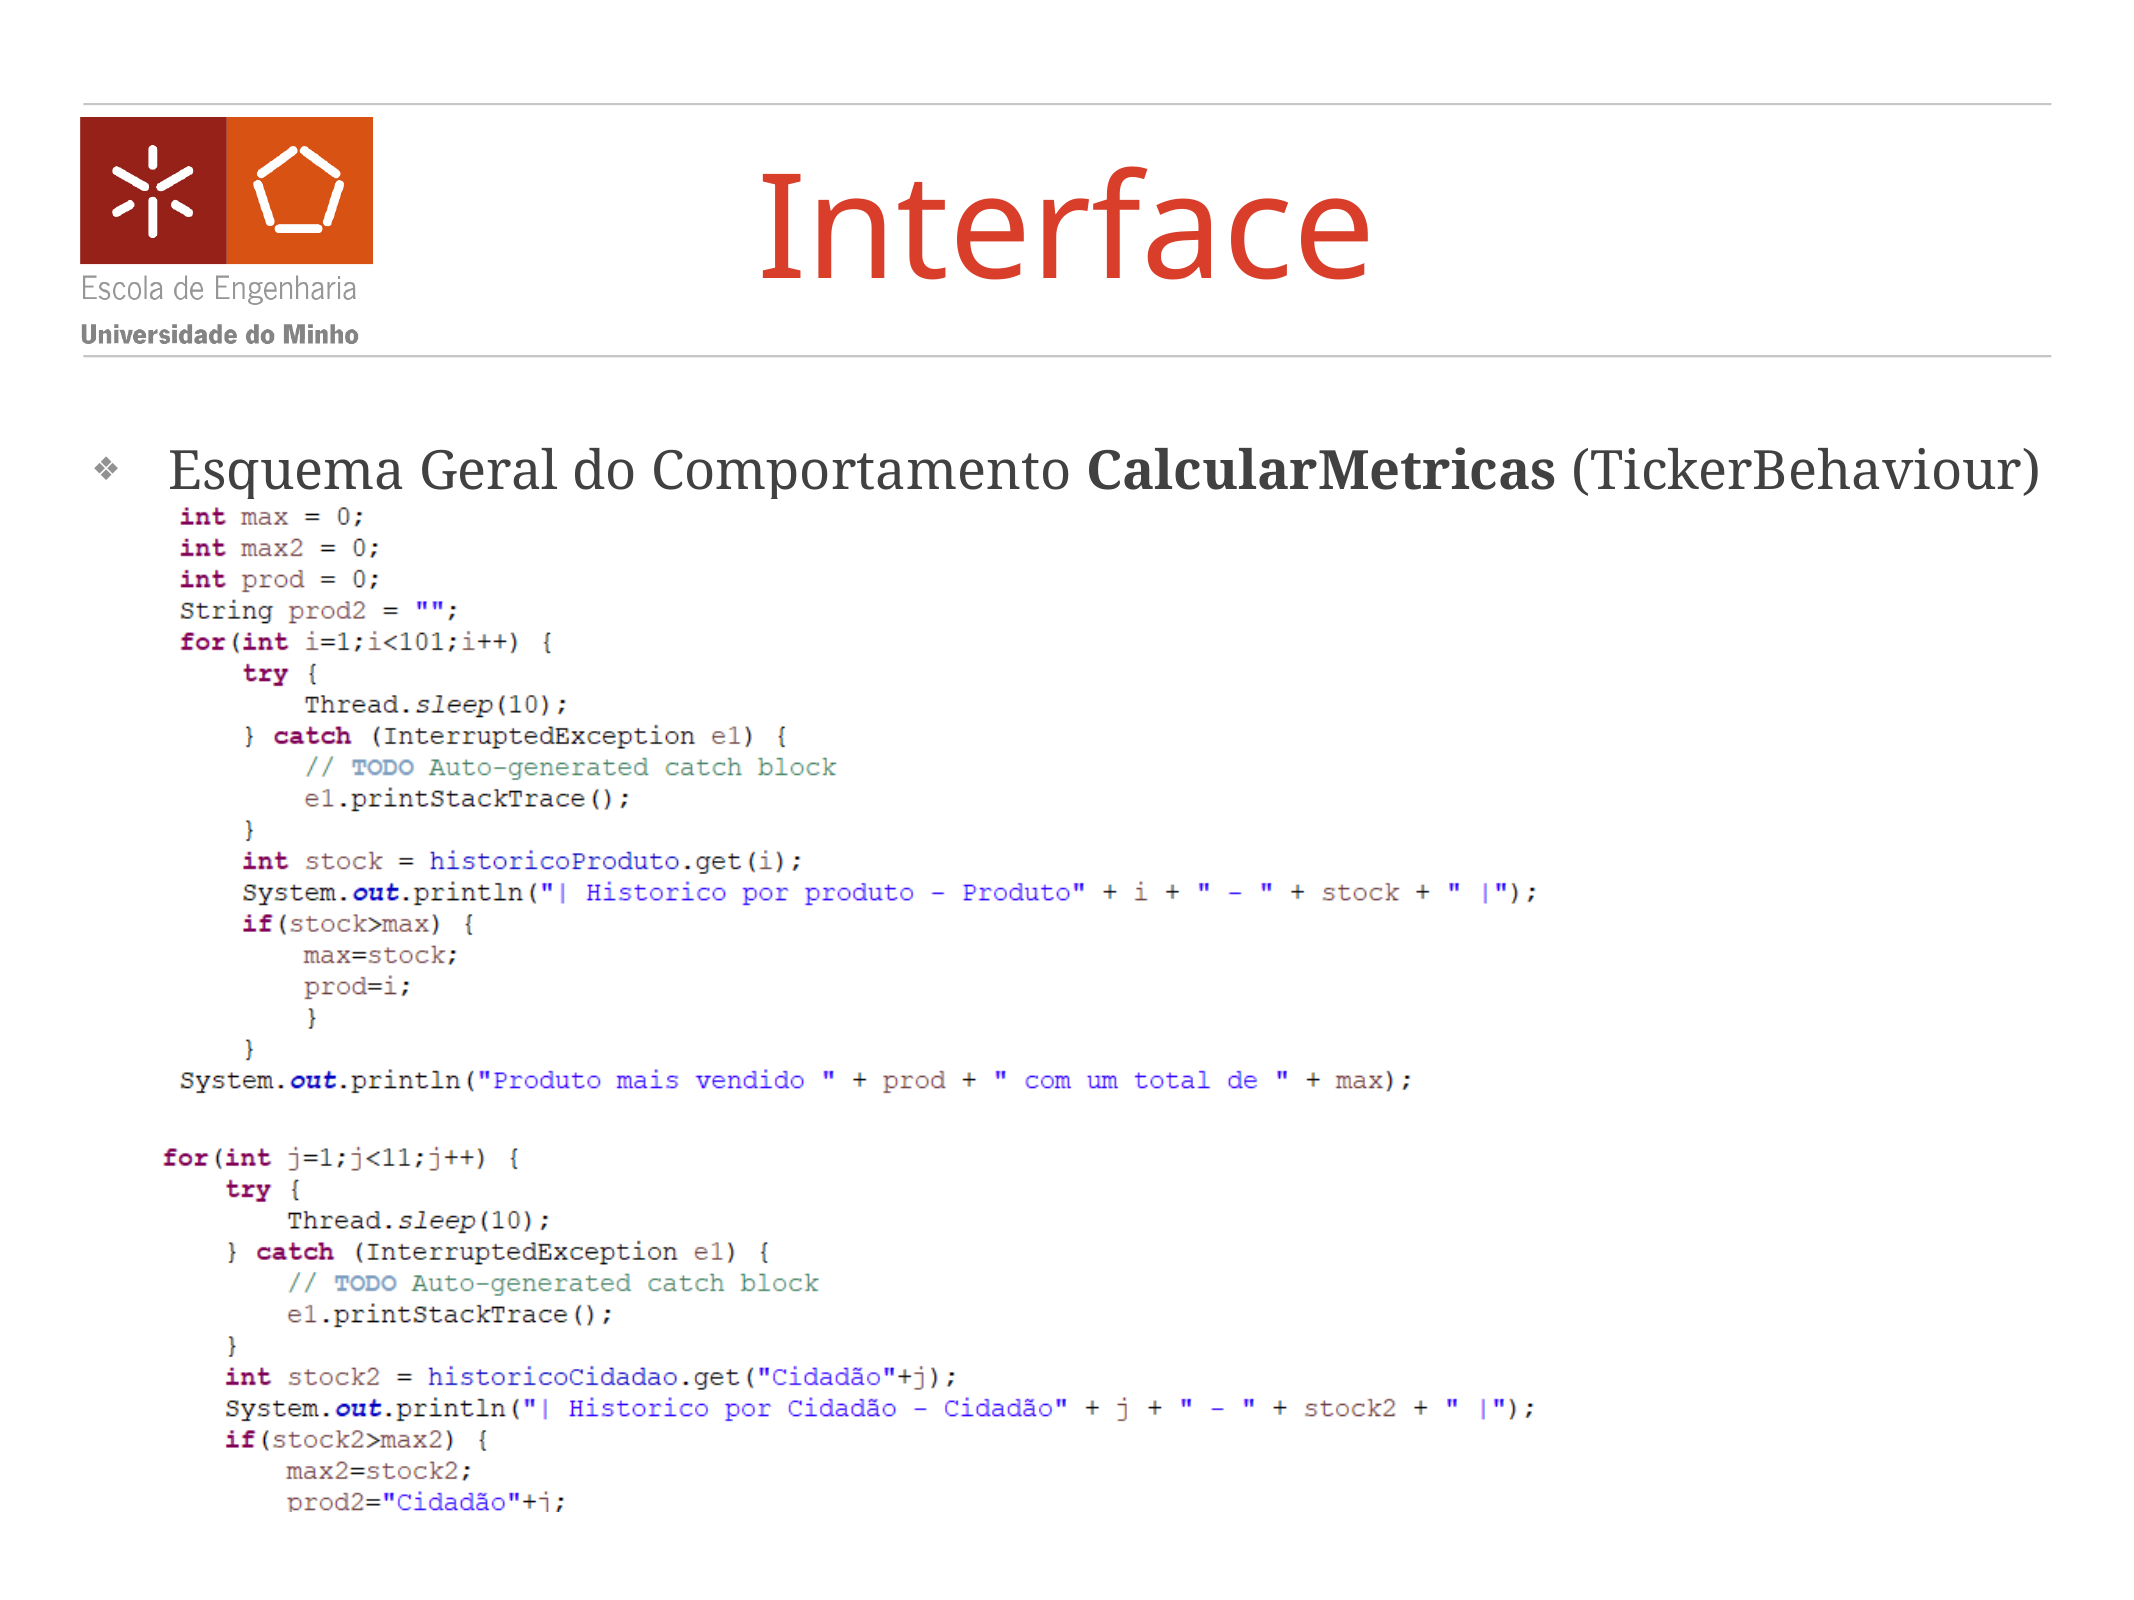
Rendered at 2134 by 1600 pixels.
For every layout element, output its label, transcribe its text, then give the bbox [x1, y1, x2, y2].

picture [103, 499, 1595, 1101]
picture [80, 117, 373, 345]
picture [152, 1140, 1546, 1512]
title Interface [373, 130, 2051, 332]
list Esquema Geral do Comportamento CalcularMetricas (TickerBehaviour) [82, 393, 2051, 544]
